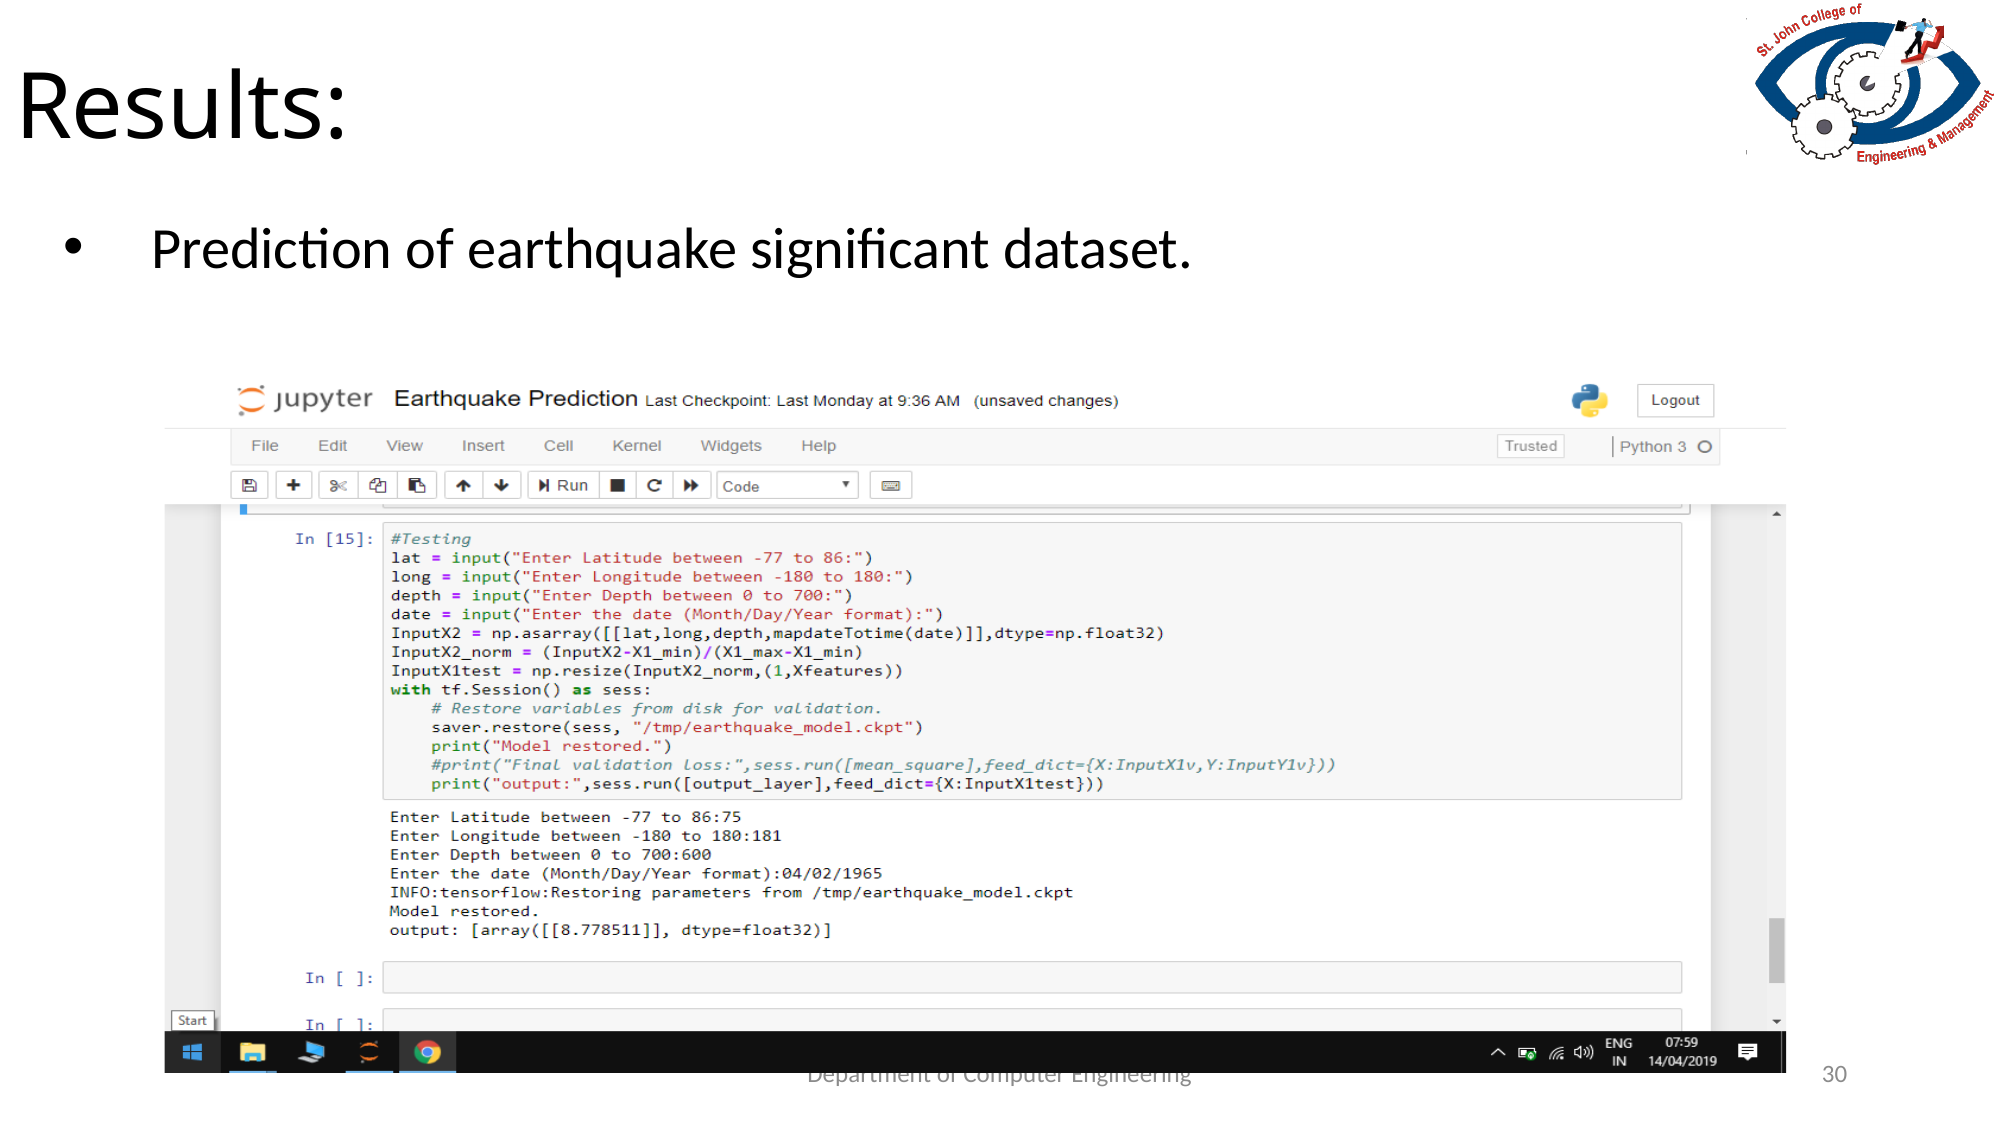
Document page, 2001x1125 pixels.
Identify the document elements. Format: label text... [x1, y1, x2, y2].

slide_number 30 [1412, 1042, 1863, 1103]
title Results: [0, 0, 1839, 218]
text_box Prediction of earthquake significant dataset. [48, 203, 1209, 288]
picture [1839, 0, 2000, 168]
picture [164, 378, 1787, 1073]
footer Department of Computer Engineering [662, 1073, 1338, 1103]
